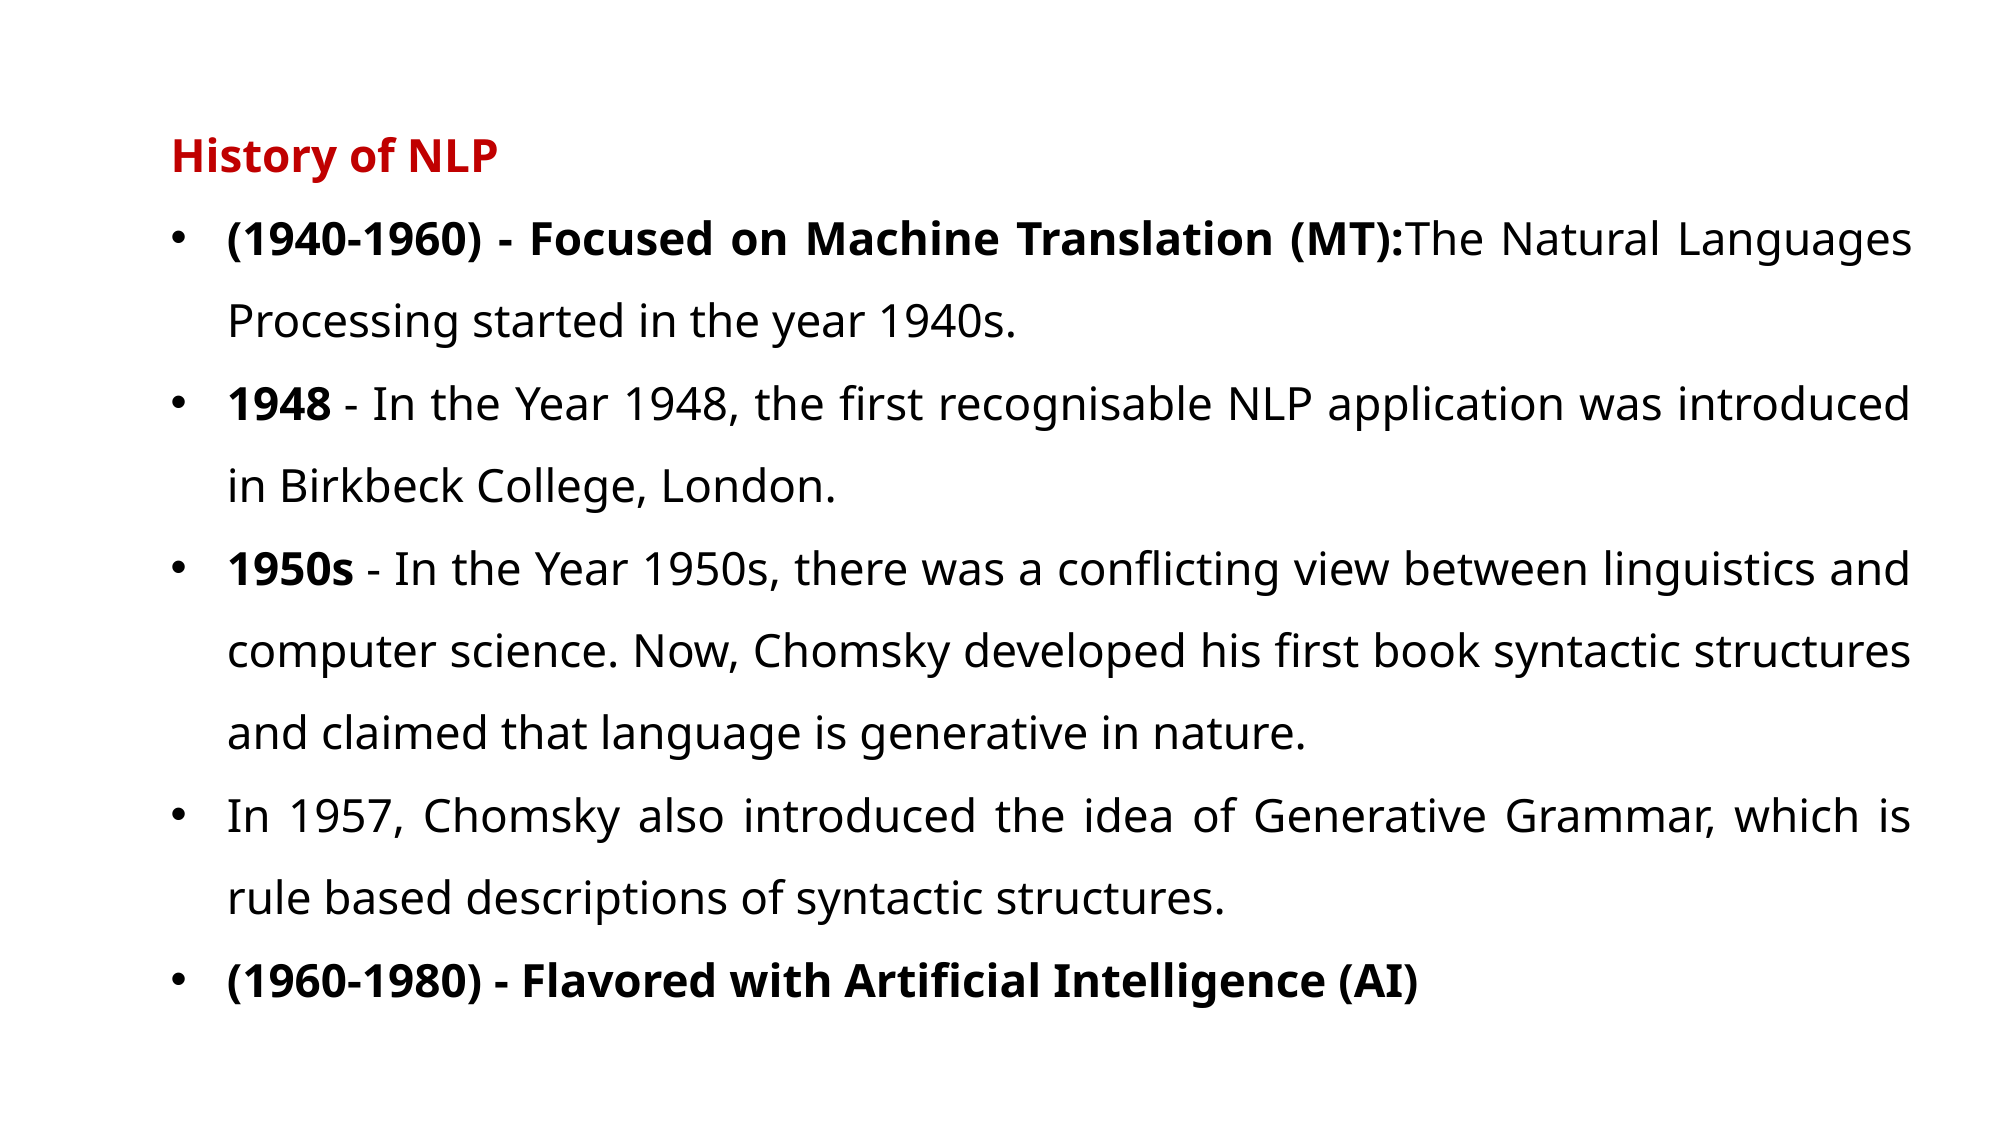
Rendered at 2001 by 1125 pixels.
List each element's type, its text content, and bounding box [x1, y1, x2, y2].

text_box History of NLP (1940-1960) - Focused on Machine Translation (MT):The Natural Languages Processing started in the year 1940s. 1948 - In the Year 1948, the first recognisable NLP application was introduced in Birkbeck College, London. 1950s - In the Year 1950s, there was a conflicting view between linguistics and computer science. Now, Chomsky developed his first book syntactic structures and claimed that language is generative in nature. In 1957, Chomsky also introduced the idea of Generative Grammar, which is rule based descriptions of syntactic structures. (1960-1980) - Flavored with Artificial Intelligence (AI) [155, 119, 1928, 1014]
